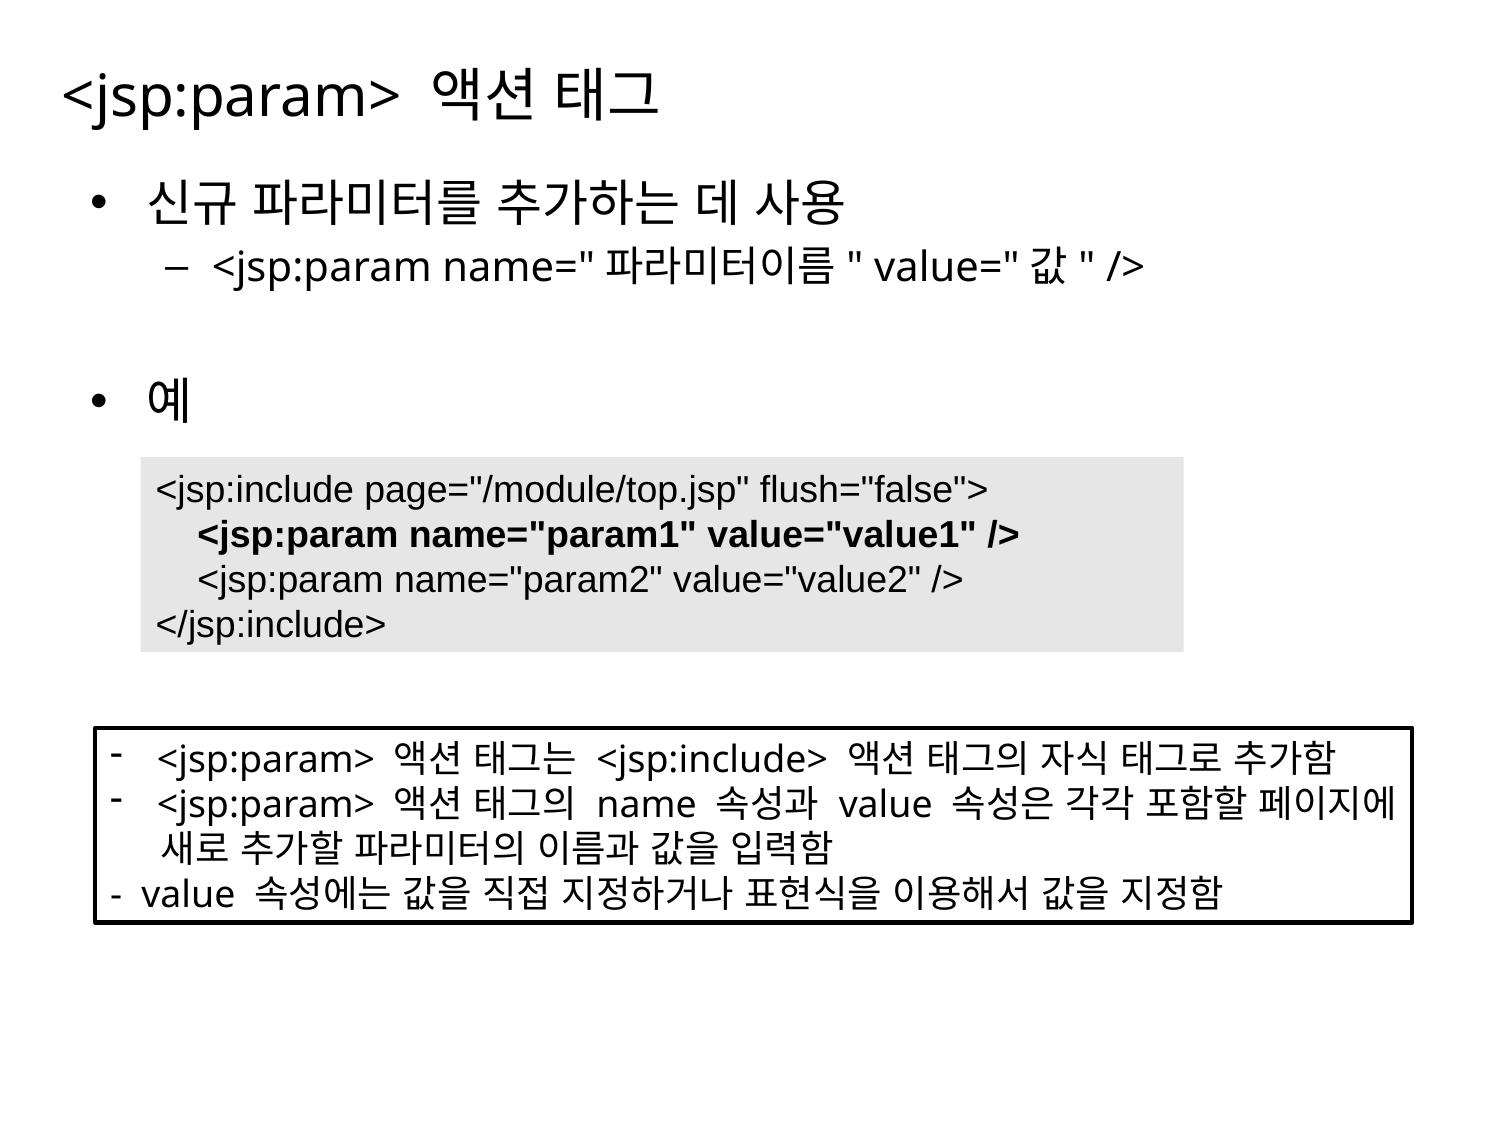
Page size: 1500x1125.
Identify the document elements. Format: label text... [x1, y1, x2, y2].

text_box <jsp:param> 액션 태그는 <jsp:include> 액션 태그의 자식 태그로 추가함 <jsp:param> 액션 태그의 name 속성과 value 속성은 각각 포함할 페이지에 새로 추가할 파라미터의 이름과 값을 입력함 - value 속성에는 값을 직접 지정하거나 표현식을 이용해서 값을 지정함 [93, 726, 1414, 925]
text_box <jsp:include page="/module/top.jsp" flush="false"> <jsp:param name="param1" value="value1" /> <jsp:param name="param2" value="value2" /> </jsp:include> [140, 457, 1184, 652]
title <jsp:param> 액션 태그 [46, 45, 1465, 141]
list 신규 파라미터를 추가하는 데 사용 <jsp:param name="파라미터이름" value="값" /> 예 [75, 164, 1425, 1005]
